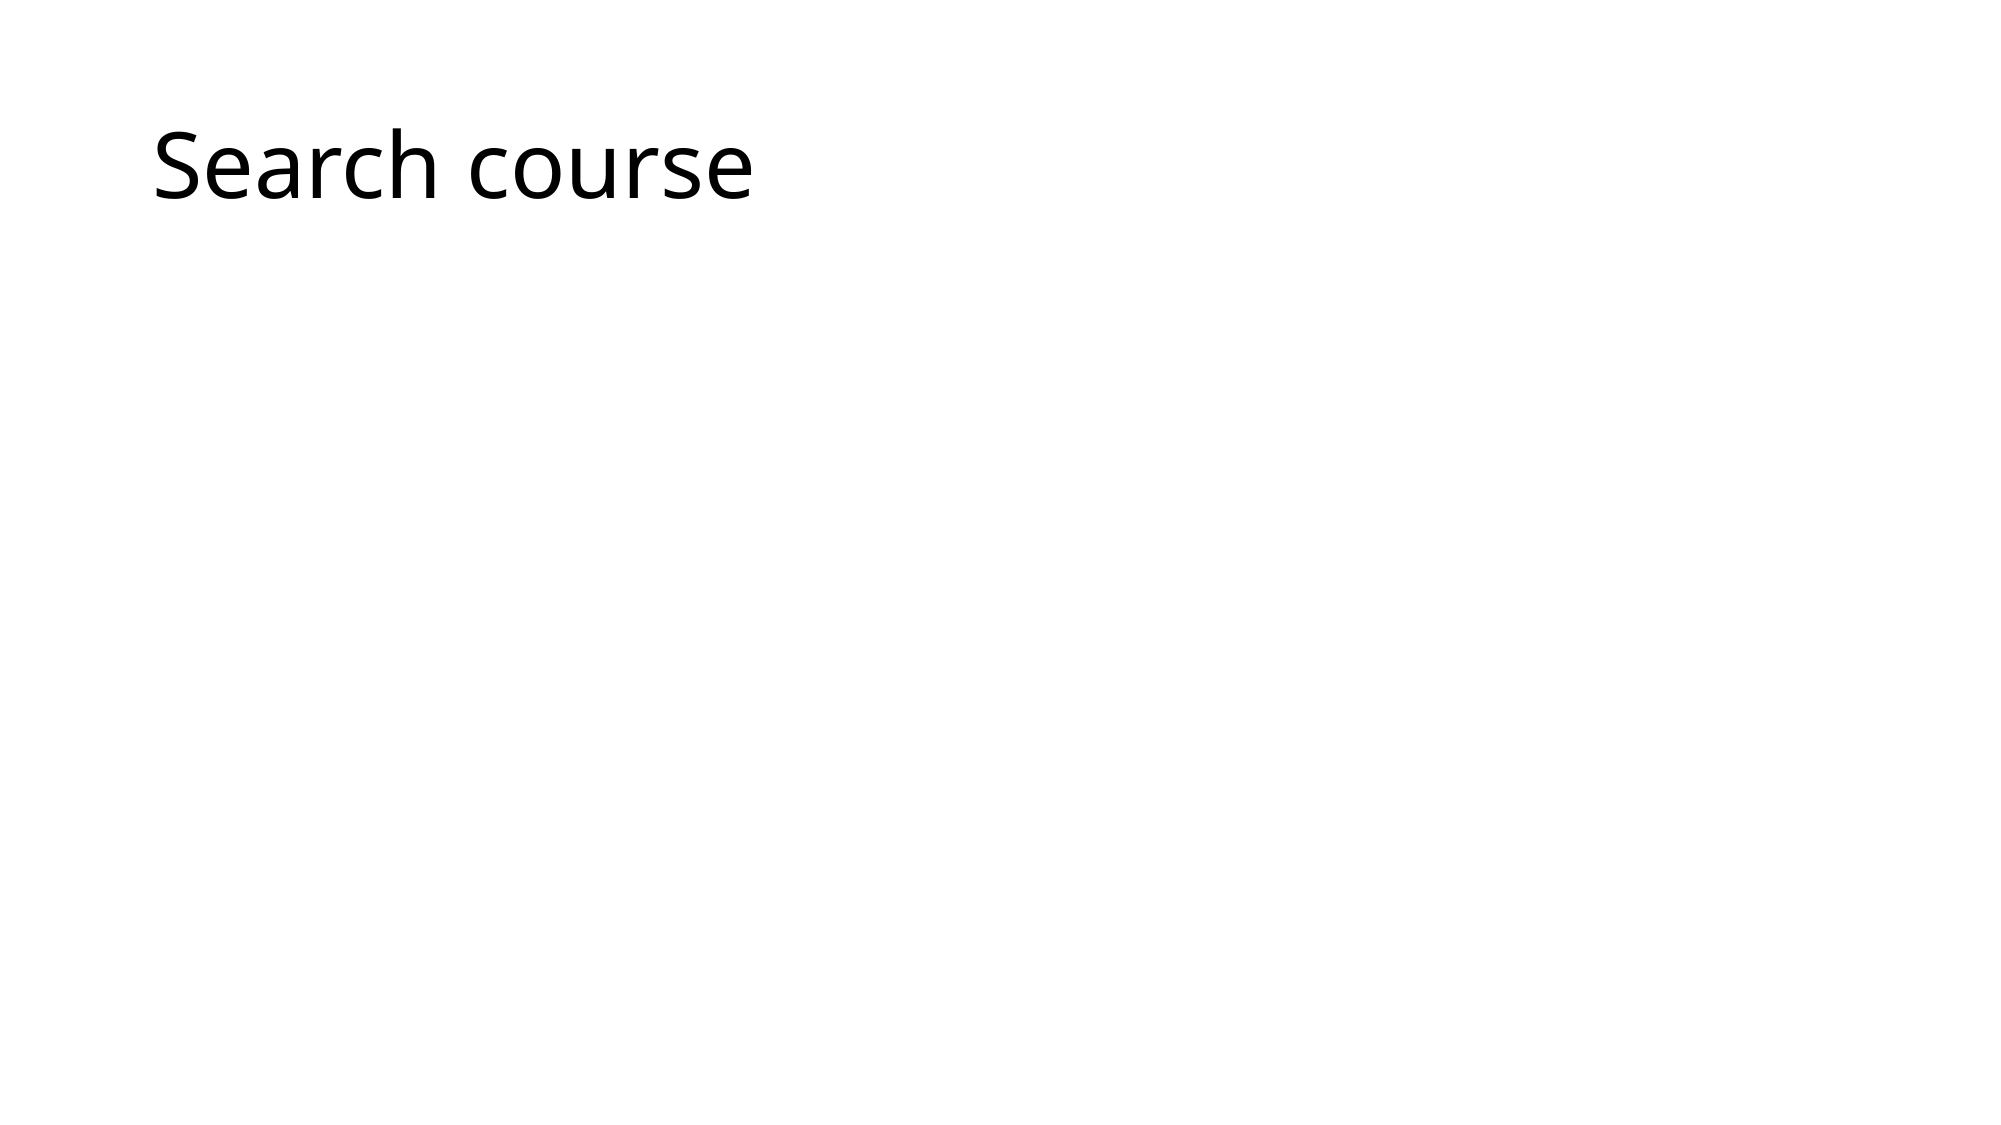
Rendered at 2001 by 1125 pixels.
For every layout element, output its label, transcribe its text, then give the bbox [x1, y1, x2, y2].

title Search course [137, 59, 1863, 278]
